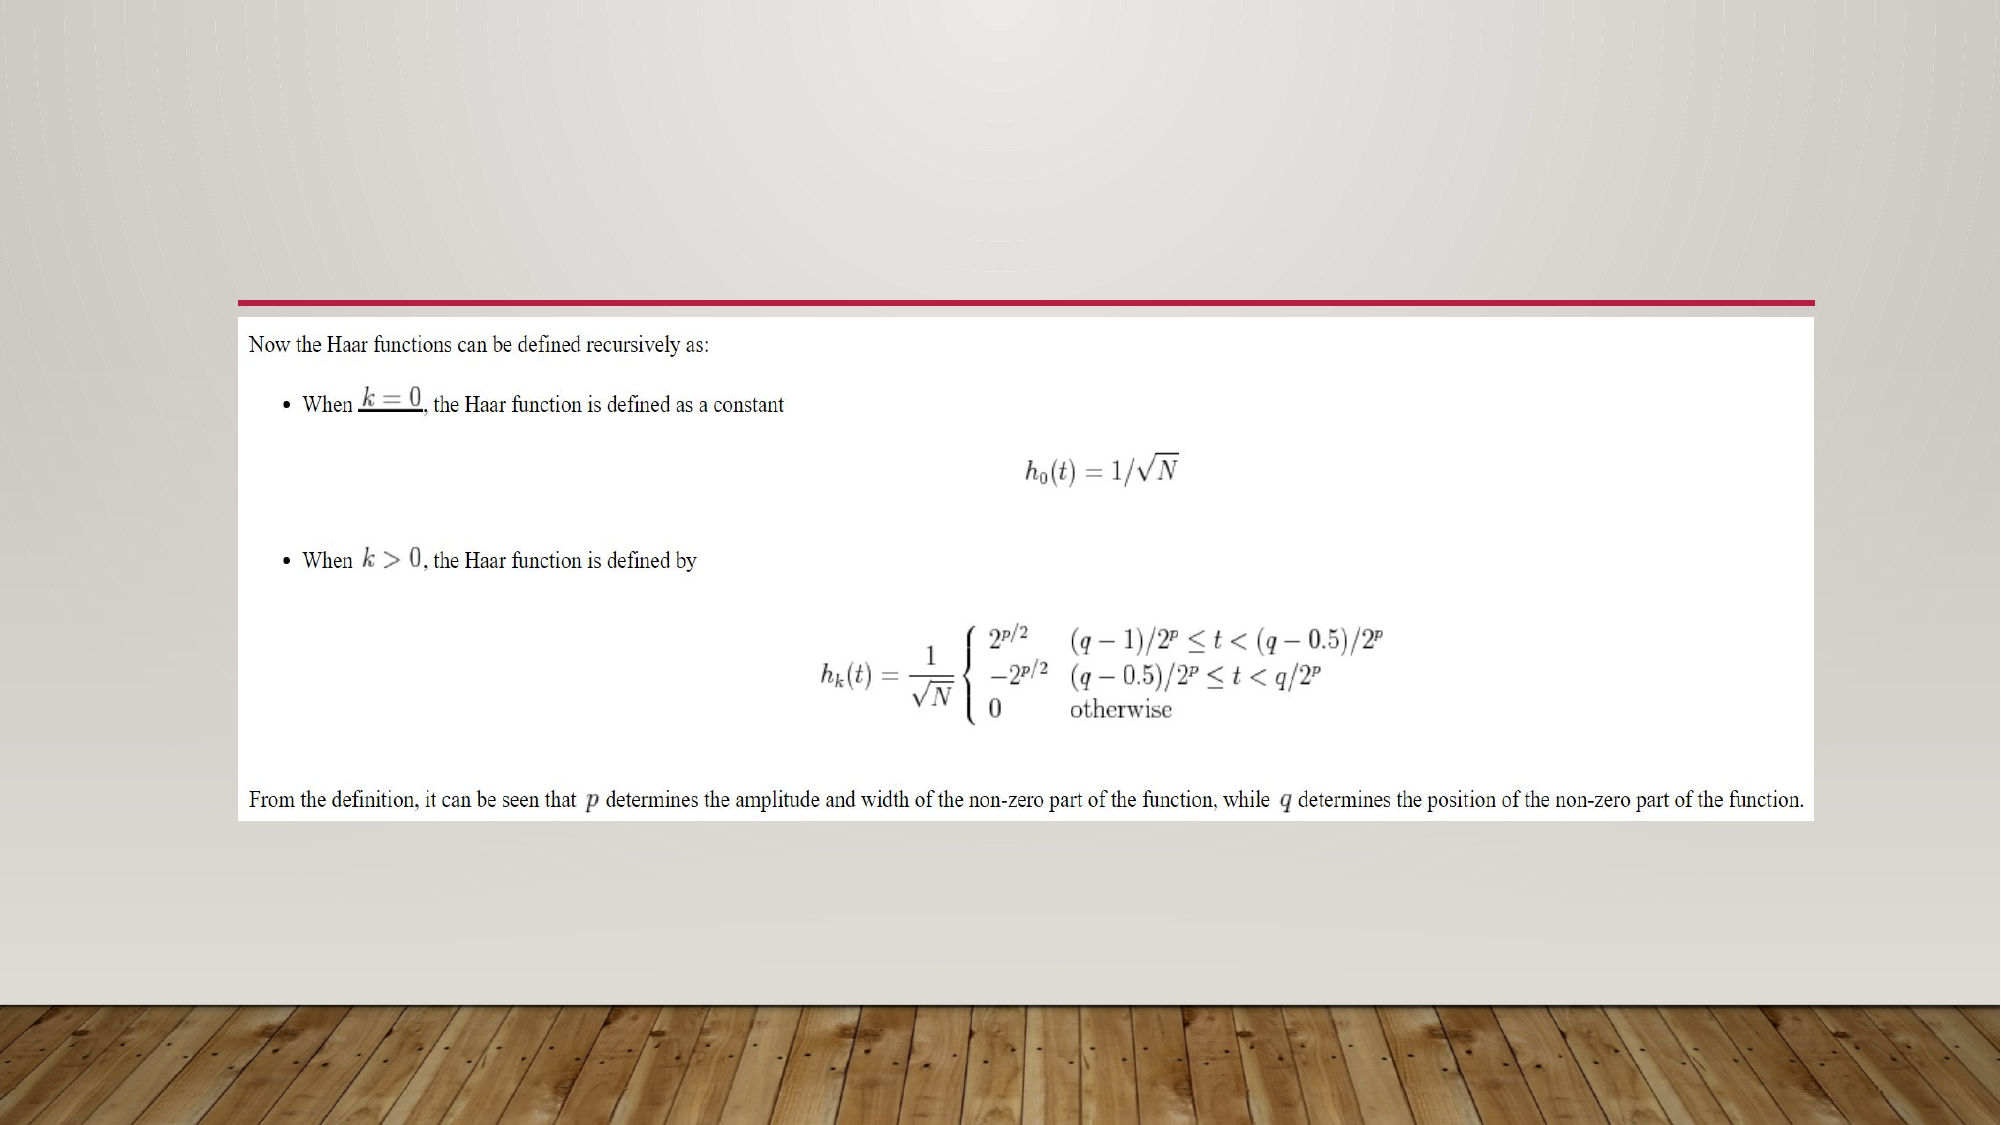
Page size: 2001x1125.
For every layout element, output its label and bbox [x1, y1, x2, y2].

picture [0, 1005, 2000, 1125]
list [237, 317, 1814, 822]
